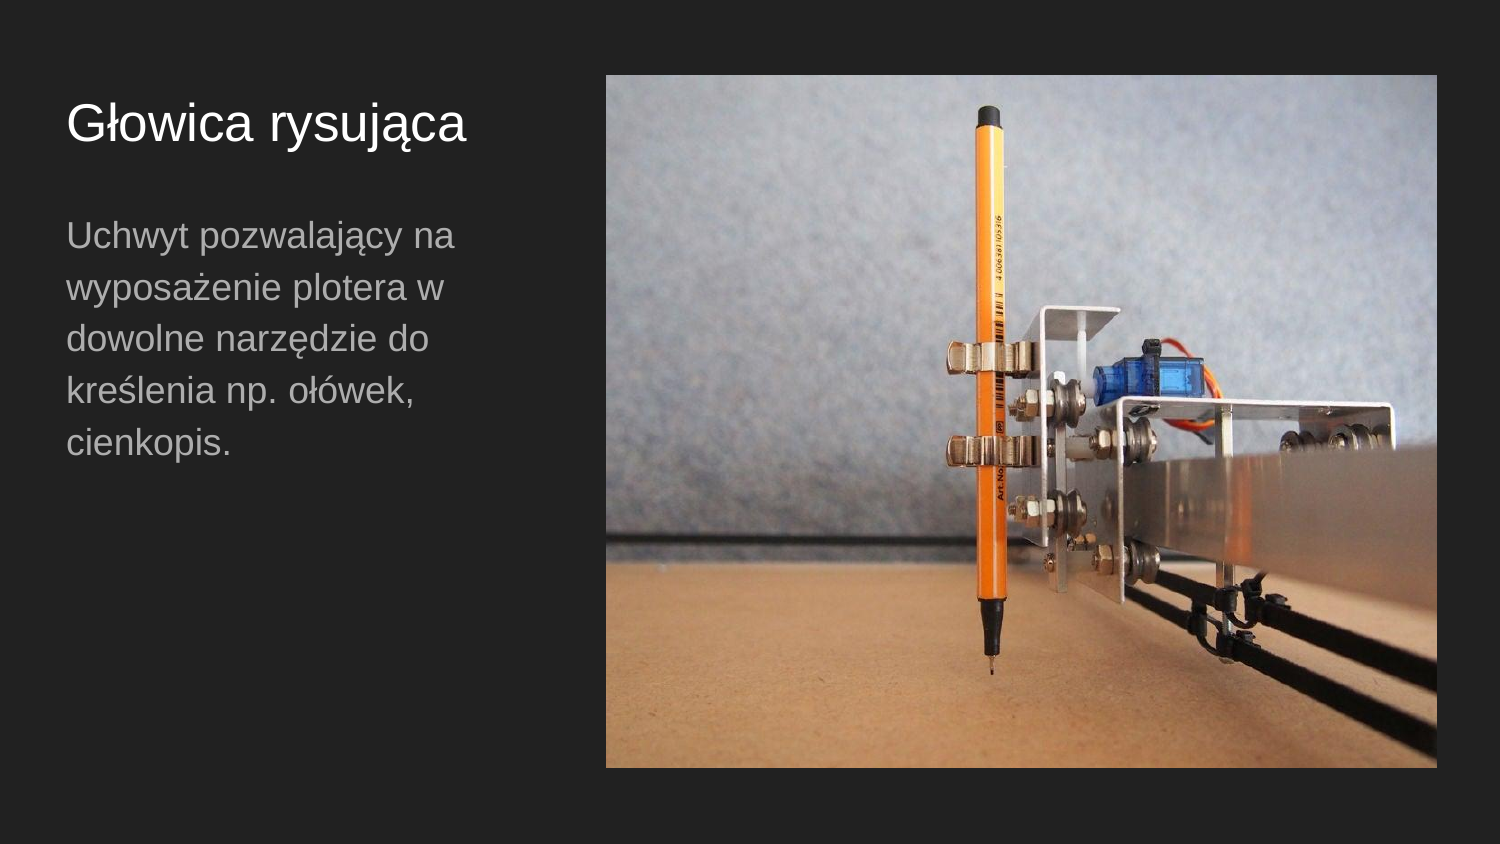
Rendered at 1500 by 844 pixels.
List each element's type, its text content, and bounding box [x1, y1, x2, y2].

picture [605, 75, 1437, 769]
title Głowica rysująca [51, 72, 1449, 167]
list Uchwyt pozwalający na wyposażenie plotera w dowolne narzędzie do kreślenia np. ołówek, cienkopis. [51, 189, 575, 750]
